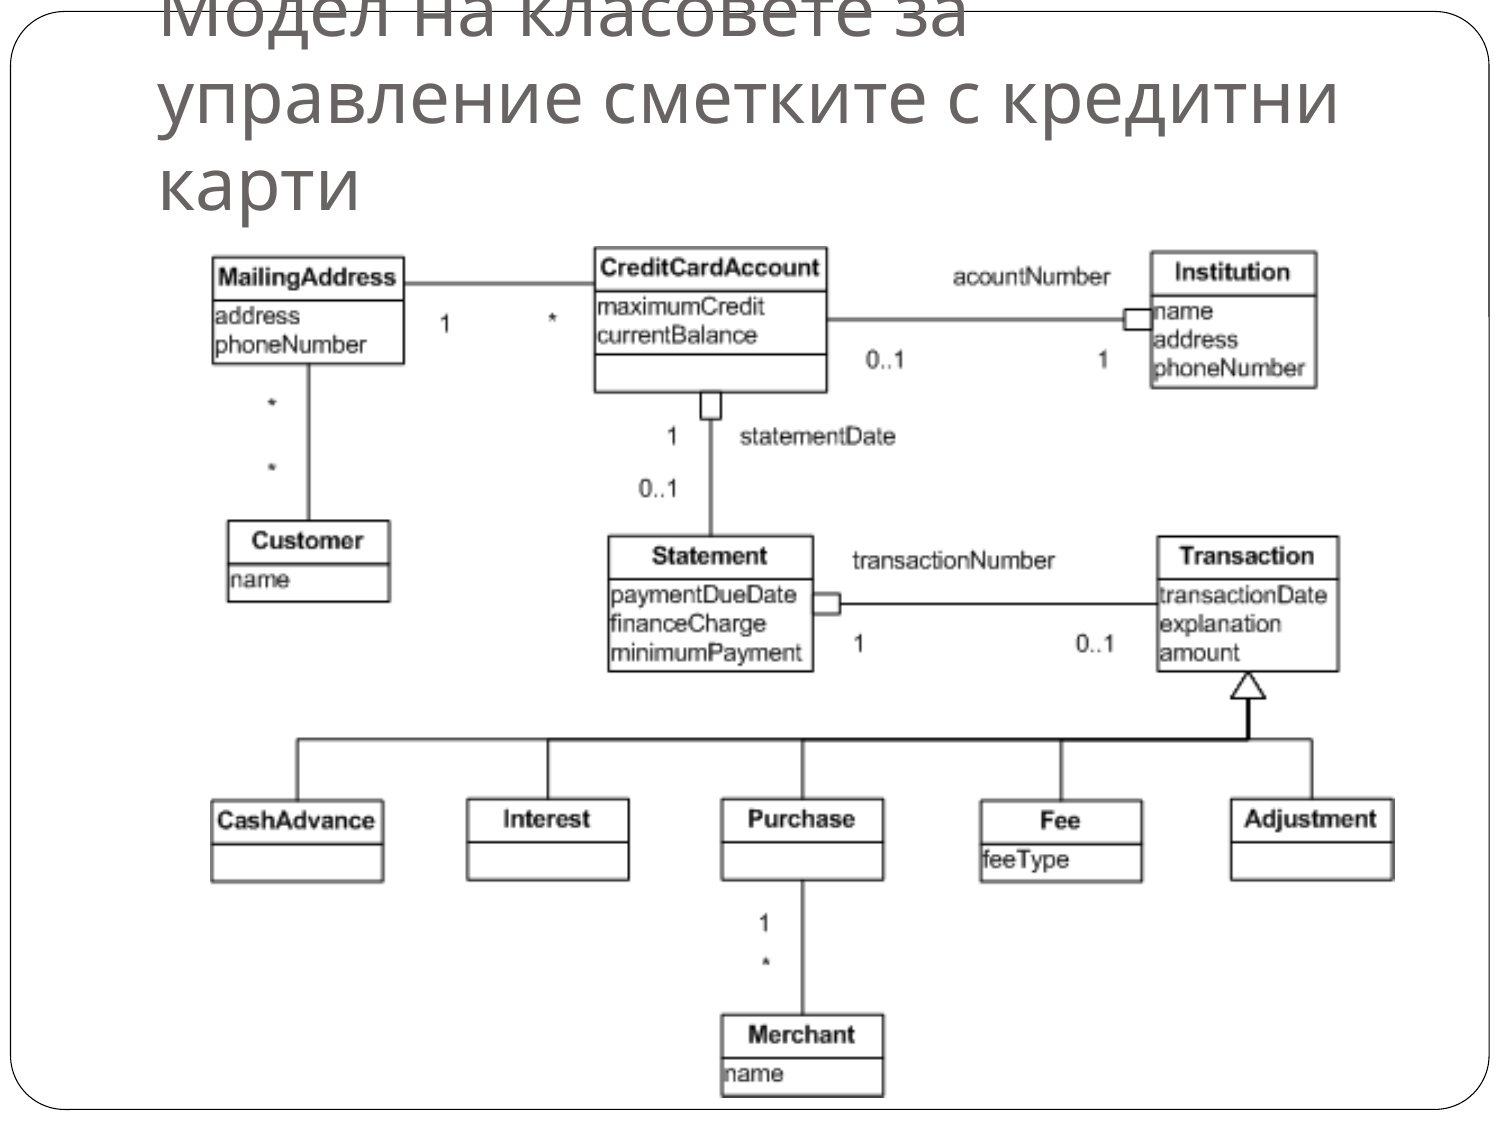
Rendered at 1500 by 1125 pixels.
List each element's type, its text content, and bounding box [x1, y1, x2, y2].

picture [210, 245, 1395, 1098]
title Модел на класовете за управление сметките с кредитни карти [149, 44, 1426, 234]
